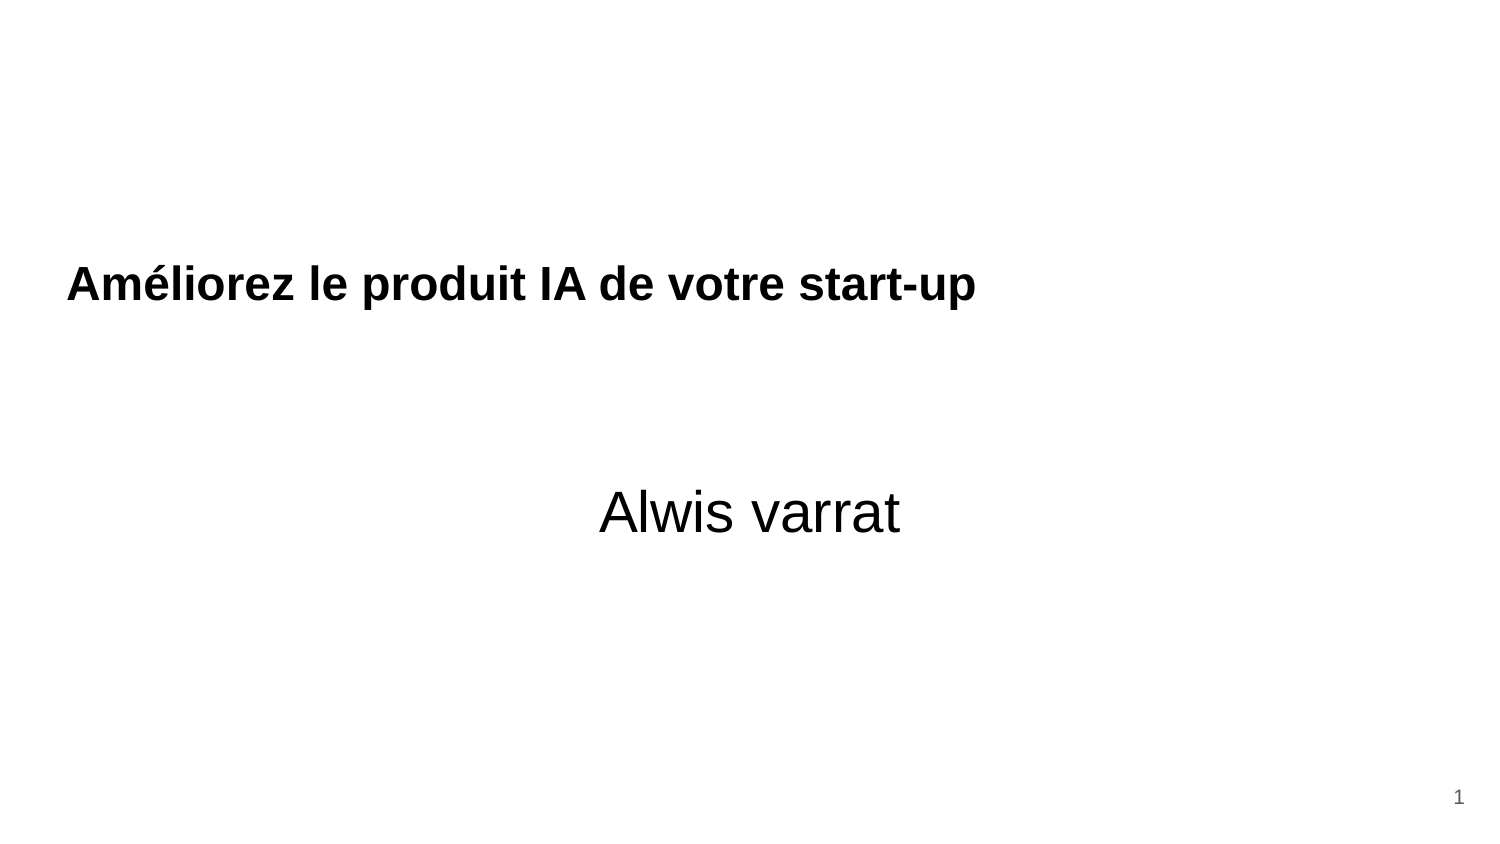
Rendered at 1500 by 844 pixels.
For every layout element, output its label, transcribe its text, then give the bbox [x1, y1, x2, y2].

title Améliorez le produit IA de votre start-up [51, 122, 1449, 459]
subtitle Alwis varrat [51, 464, 1449, 595]
slide_number ‹#› [1389, 764, 1480, 830]
